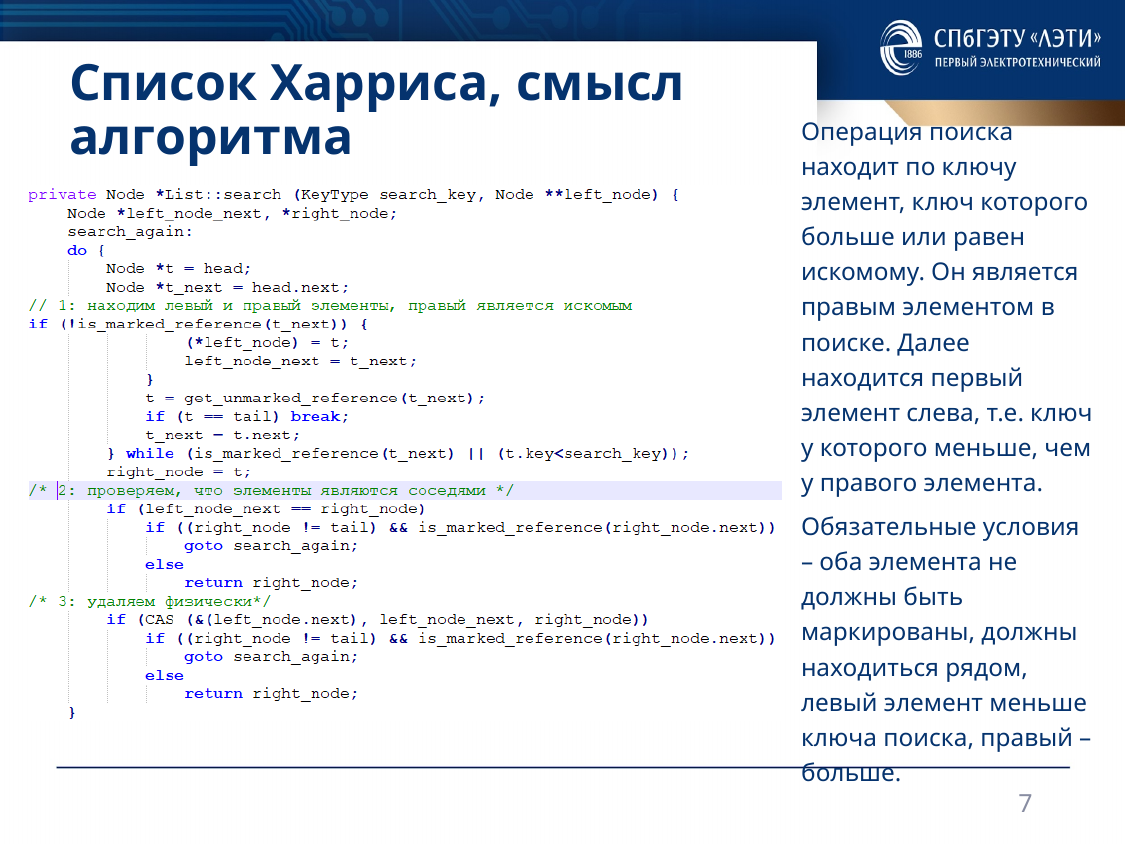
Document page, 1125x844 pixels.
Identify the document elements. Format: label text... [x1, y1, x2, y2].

slide_number 7 [794, 782, 1048, 827]
list Операция поиска находит по ключу элемент, ключ которого больше или равен искомому. Он является правым элементом в поиске. Далее находится первый элемент слева, т.е. ключ у которого меньше, чем у правого элемента. Обязательные условия – оба элемента не должны быть маркированы, должны находиться рядом, левый элемент меньше ключа поиска, правый – больше. [778, 102, 1110, 803]
picture [0, 0, 1125, 844]
title Список Харриса, смысл алгоритма [54, 66, 784, 157]
